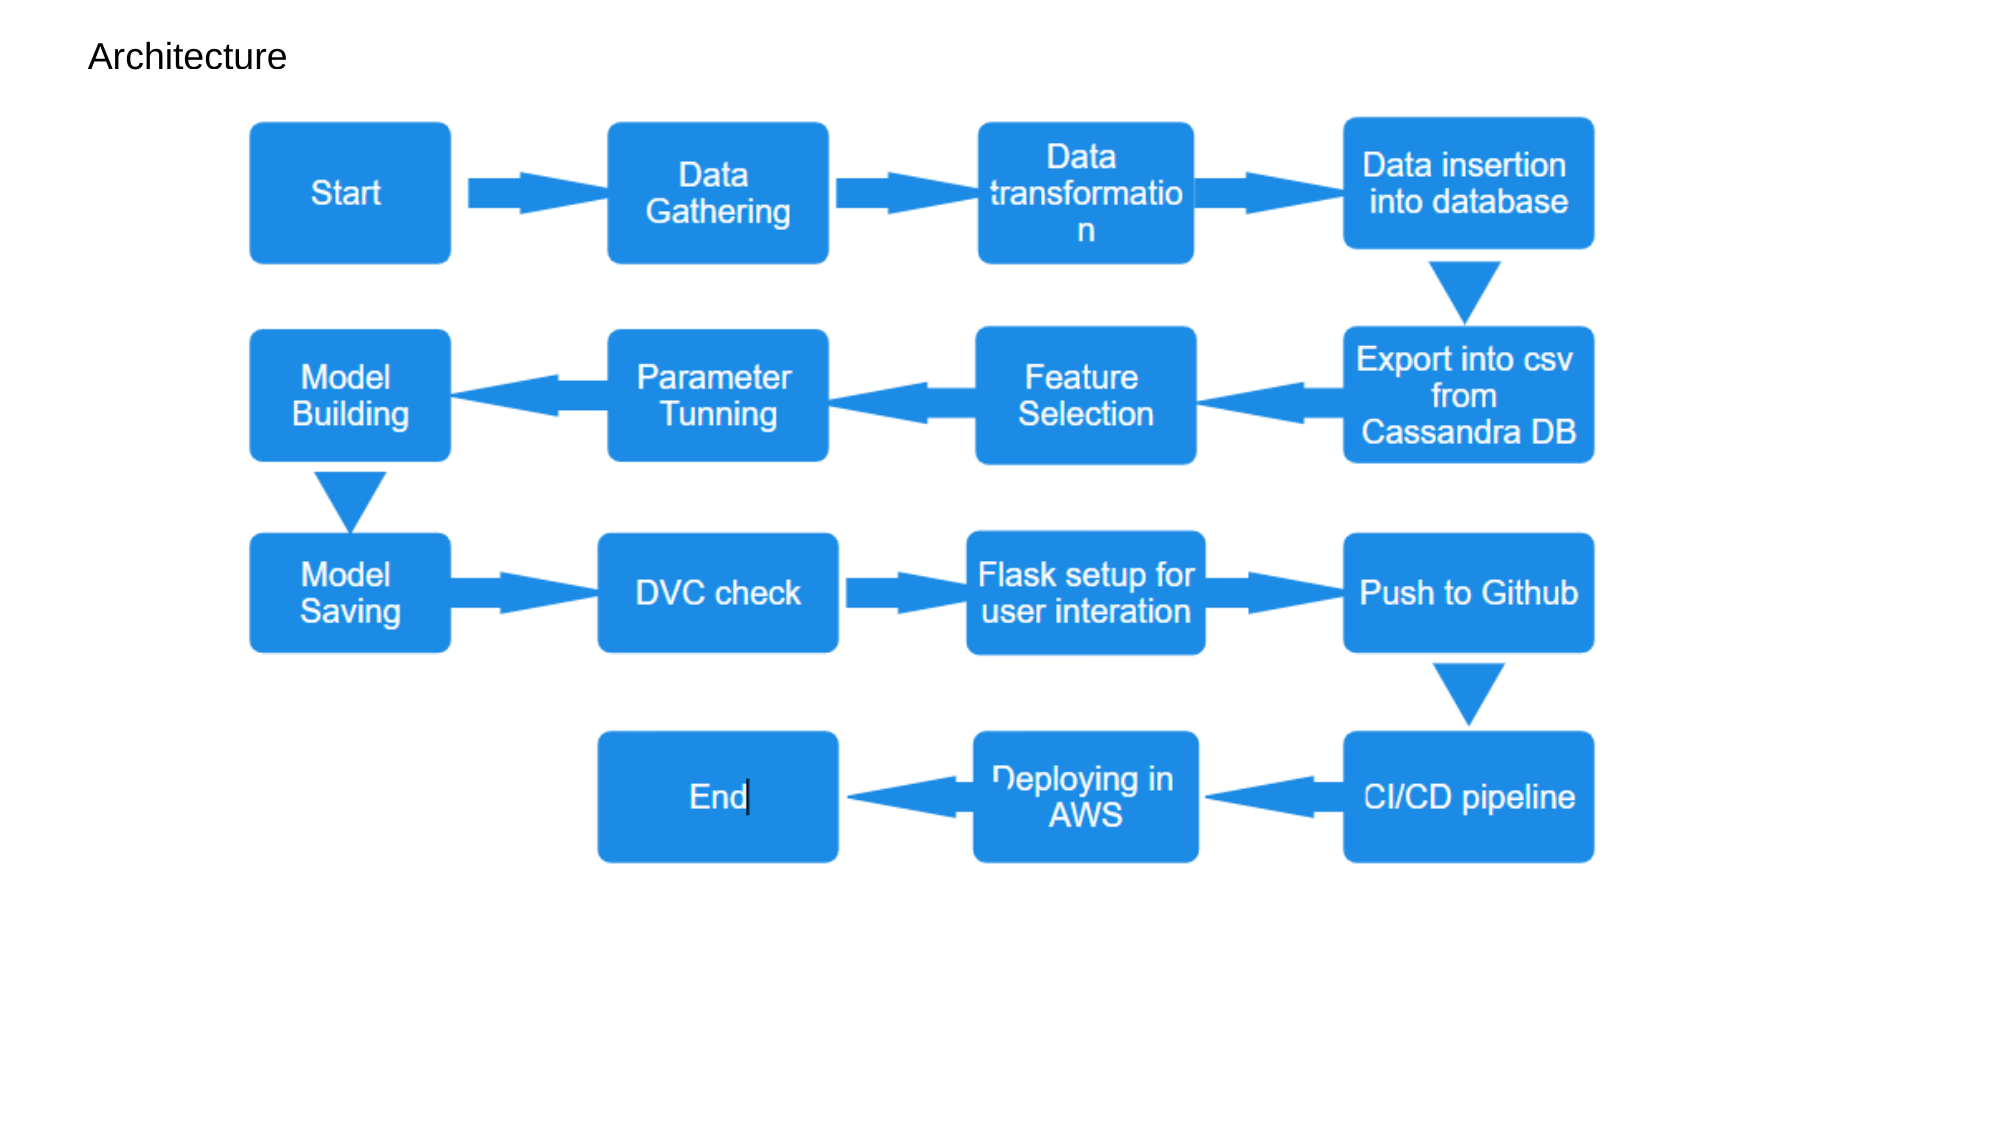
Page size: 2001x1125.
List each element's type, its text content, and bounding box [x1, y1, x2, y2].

list Architecture [72, 29, 1863, 1014]
picture [165, 69, 1746, 1003]
